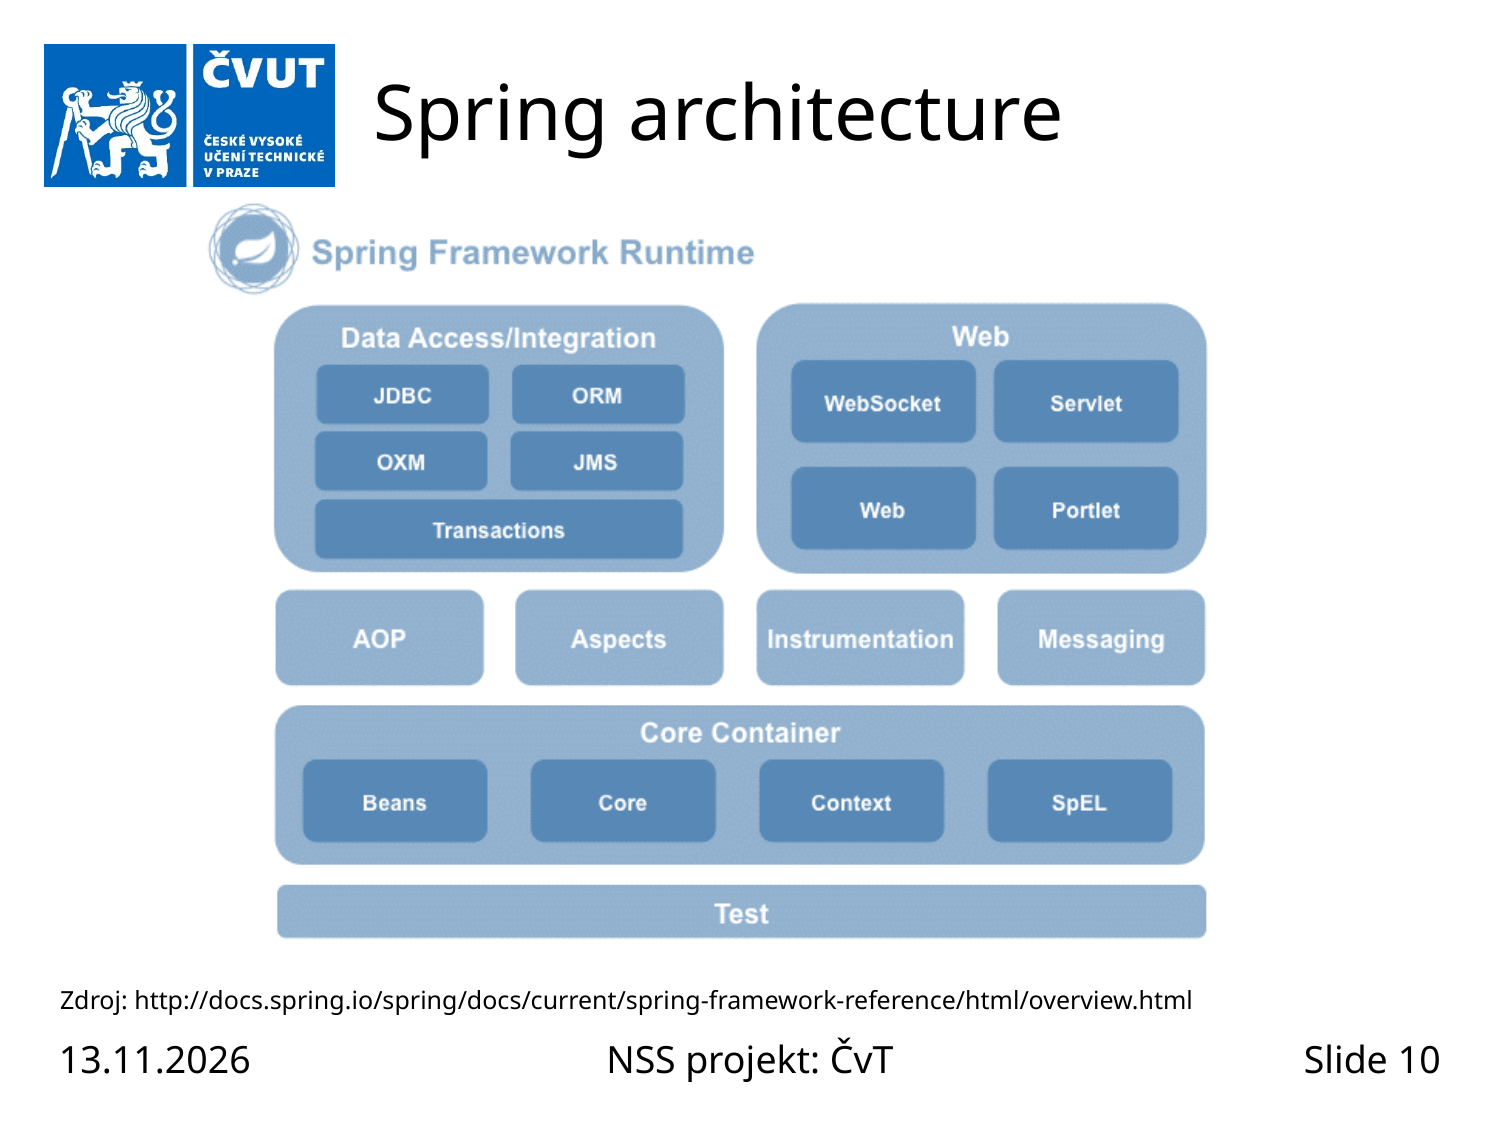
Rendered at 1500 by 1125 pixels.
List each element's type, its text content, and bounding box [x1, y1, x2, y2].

title Spring architecture [358, 45, 1456, 187]
picture [44, 44, 335, 187]
picture [194, 191, 1307, 975]
text_box Zdroj: http://docs.spring.io/spring/docs/current/spring-framework-reference/html/overview.html [45, 977, 1349, 1023]
